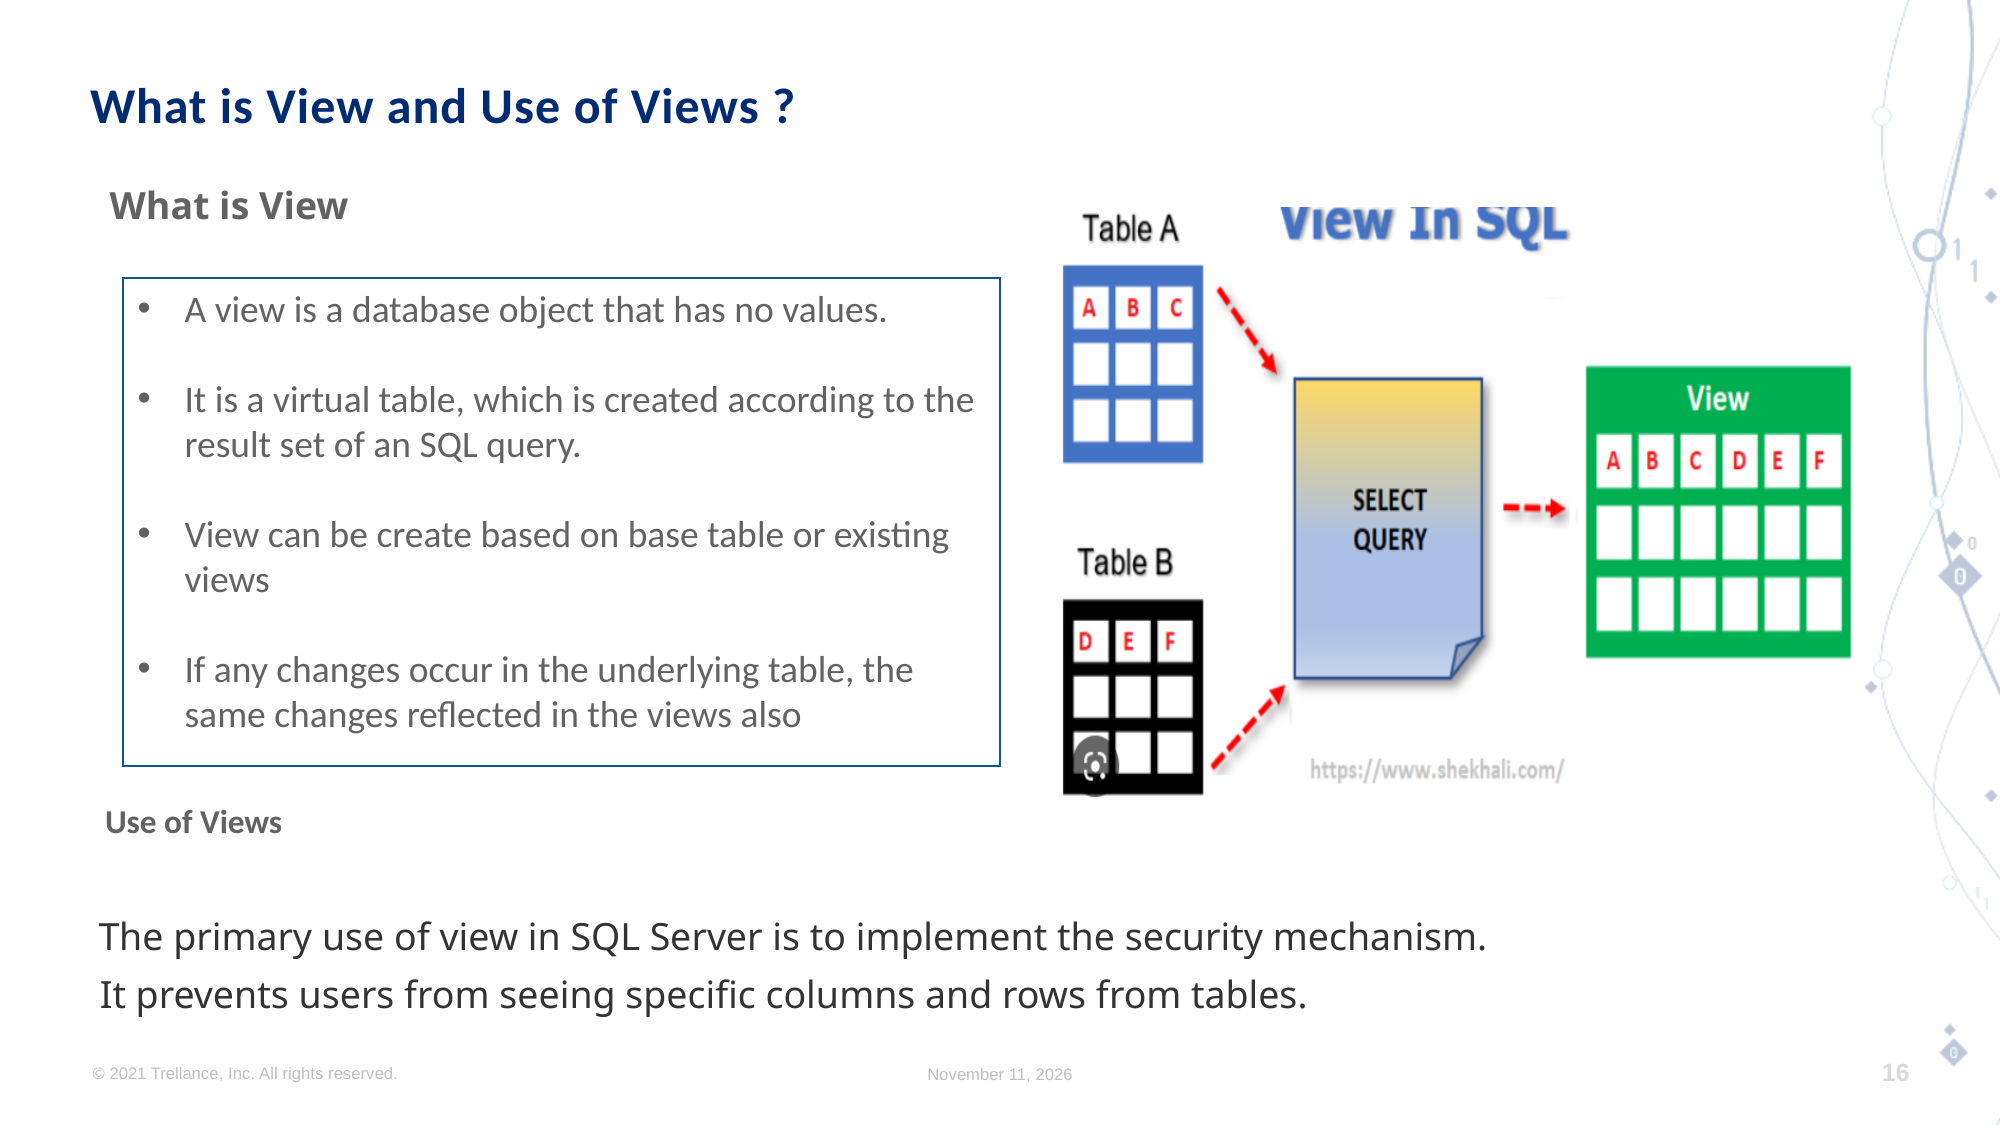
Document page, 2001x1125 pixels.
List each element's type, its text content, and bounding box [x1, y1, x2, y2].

slide_number 16 [1843, 1049, 1925, 1103]
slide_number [781, 1044, 1219, 1105]
title What is View and Use of Views ? [90, 80, 1844, 138]
footer © 2021 Trellance, Inc. All rights reserved. [77, 1042, 753, 1103]
list What is View Use of Views The primary use of view in SQL Server is to implement the security mechanism. It prevents users from seeing specific columns and rows from tables. [90, 181, 1878, 1017]
picture [1061, 207, 1863, 800]
text_box A view is a database object that has no values. It is a virtual table, which is created according to the result set of an SQL query. View can be create based on base table or existing views If any changes occur in the underlying table, the same changes reflected in the views also [122, 277, 1001, 767]
